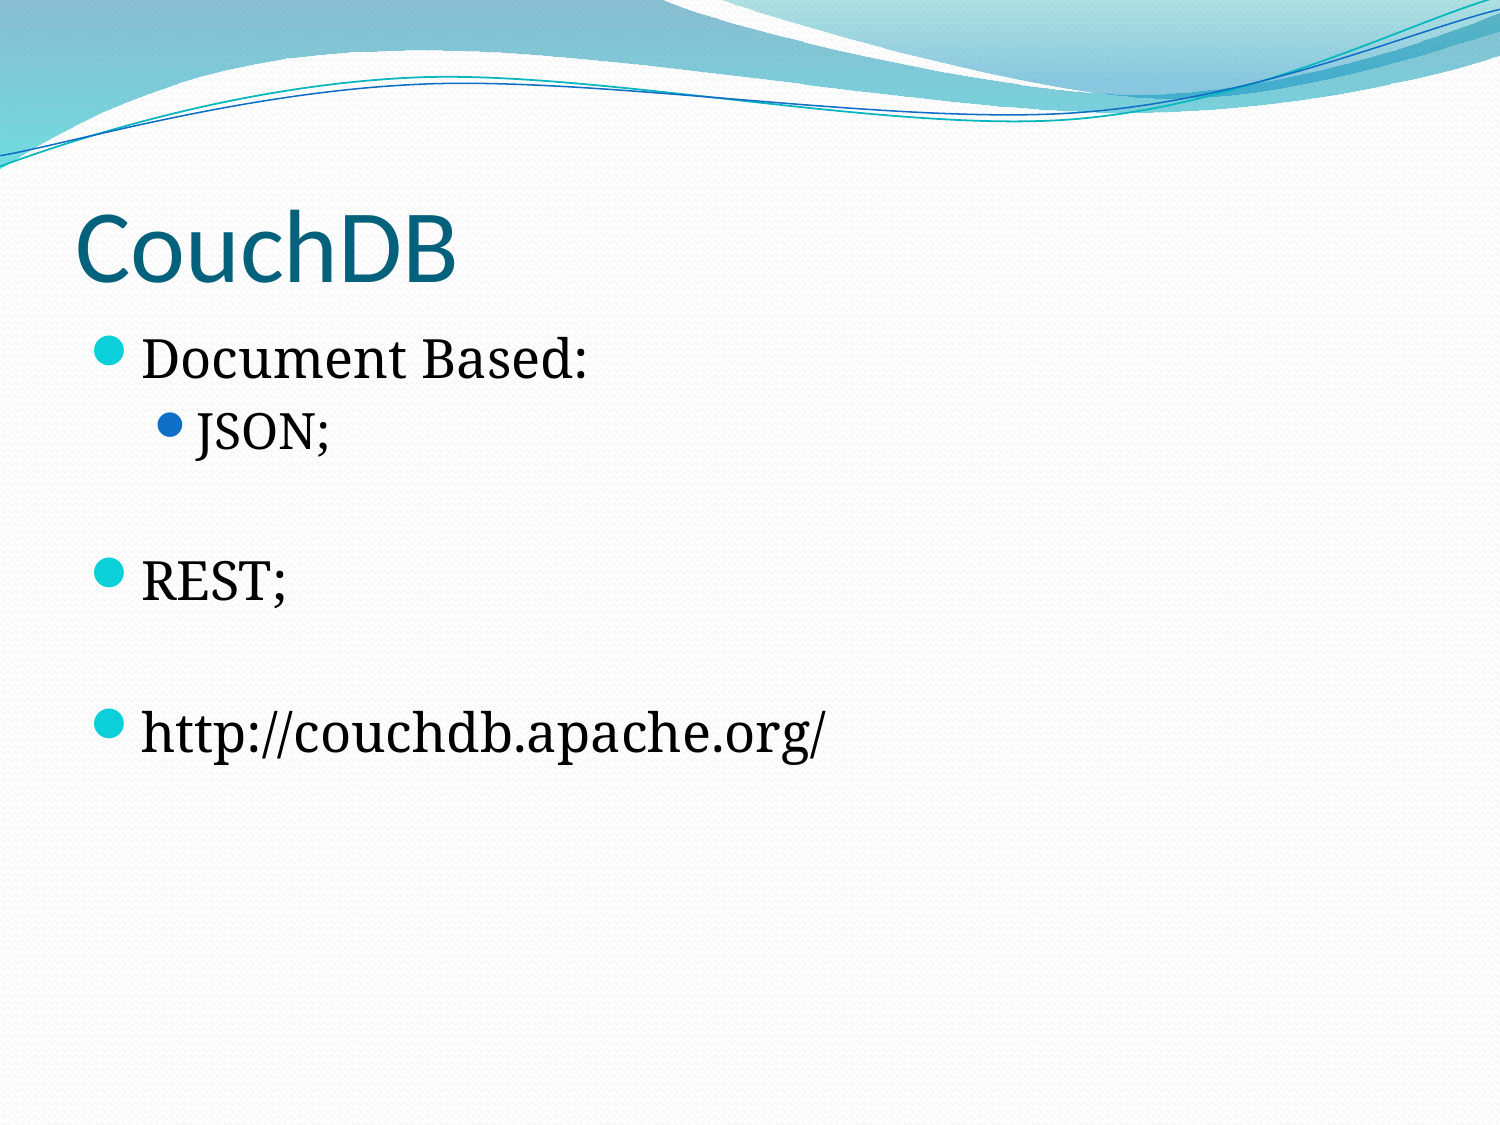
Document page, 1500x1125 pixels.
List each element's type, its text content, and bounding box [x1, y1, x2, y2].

title CouchDB [75, 115, 1425, 303]
list Document Based: JSON; REST; http://couchdb.apache.org/ [75, 317, 1425, 1038]
